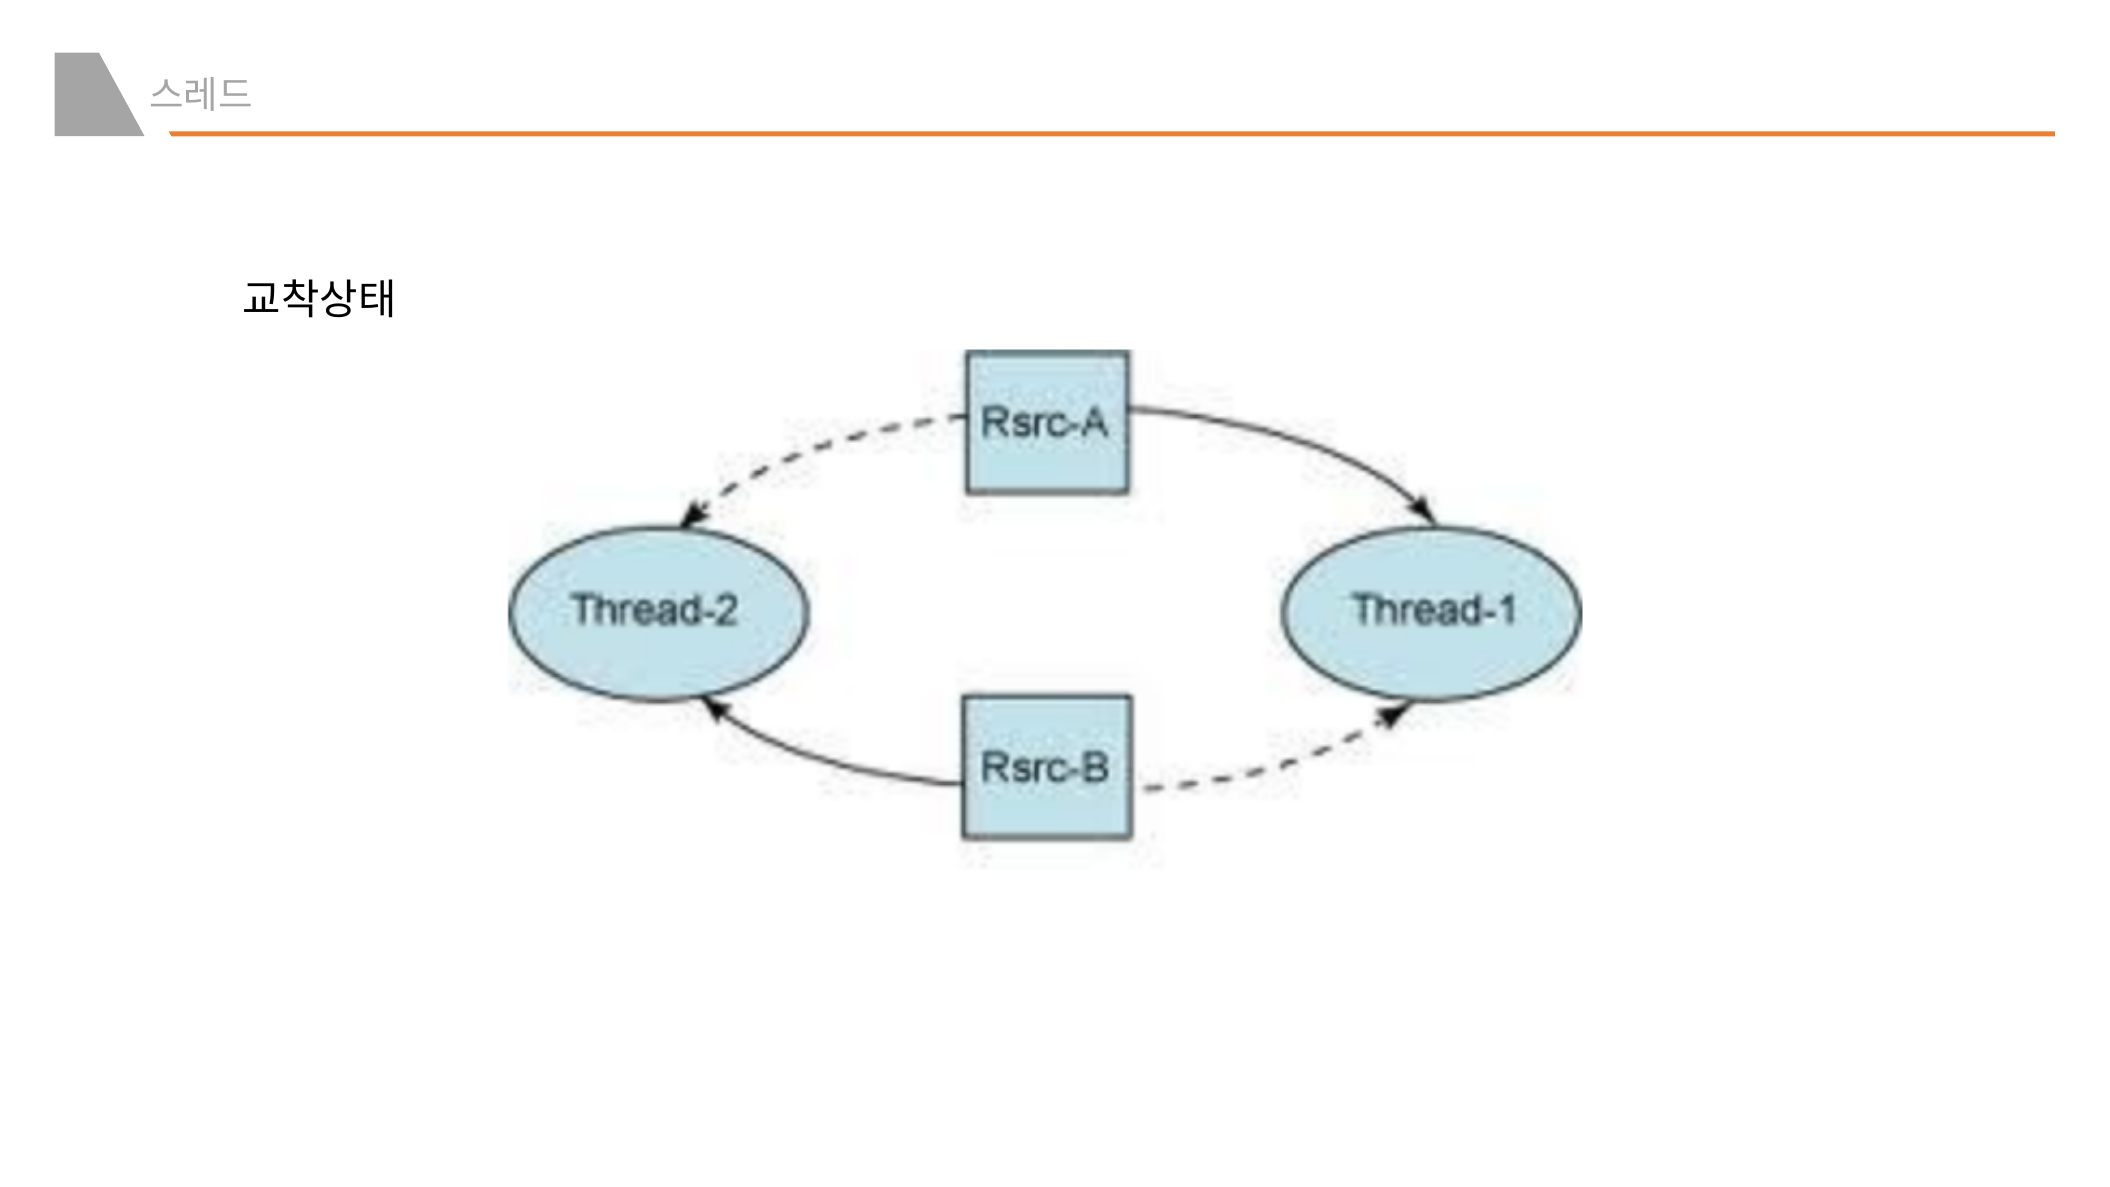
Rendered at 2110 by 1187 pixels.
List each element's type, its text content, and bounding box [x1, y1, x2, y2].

picture [416, 307, 1693, 879]
text_box 스레드 [149, 71, 627, 117]
text_box 교착상태 [227, 255, 487, 331]
text_box [53, 51, 147, 138]
text_box [167, 130, 2056, 138]
